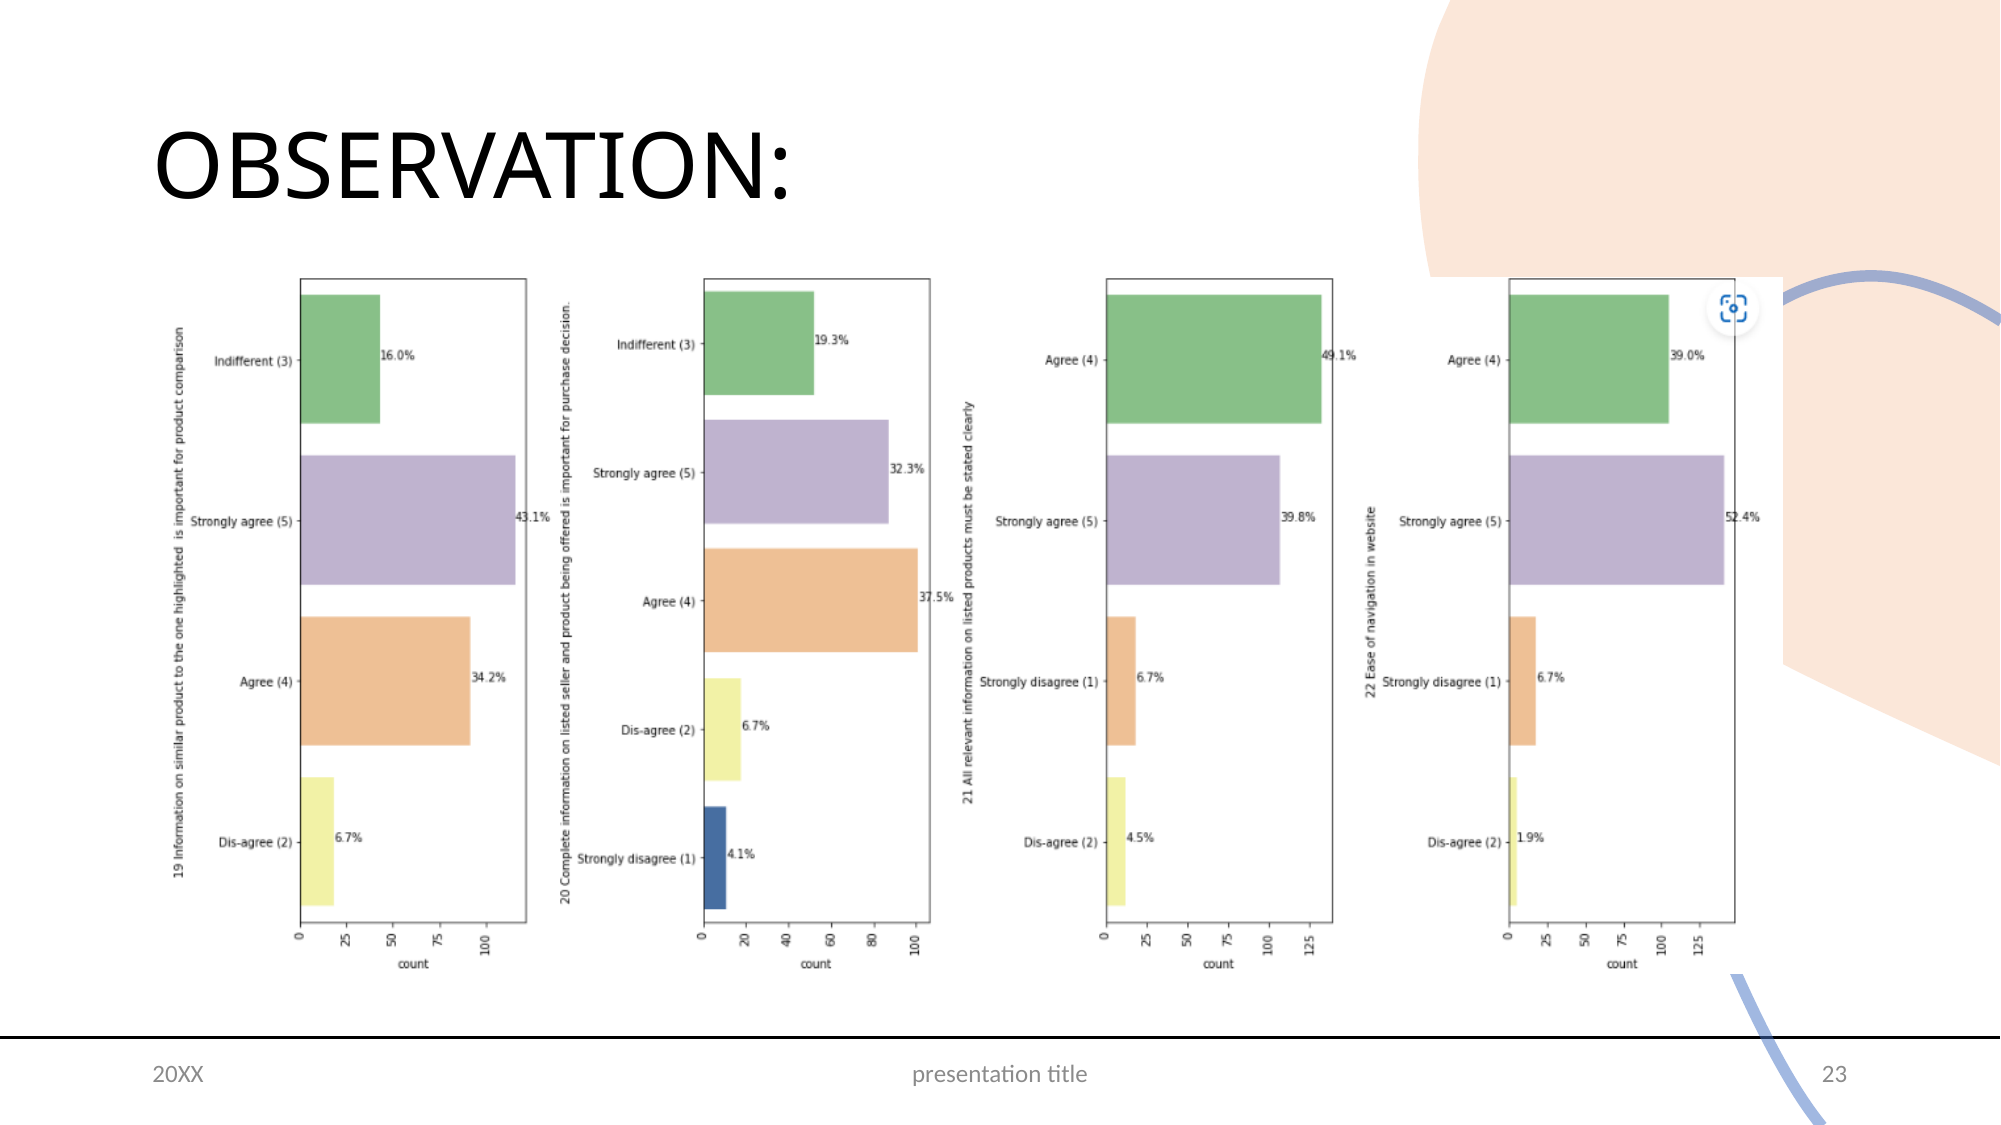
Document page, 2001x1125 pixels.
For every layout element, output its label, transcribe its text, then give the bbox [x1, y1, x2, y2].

slide_number 20XX [137, 1042, 588, 1103]
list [137, 277, 1783, 974]
footer presentation title [662, 1042, 1338, 1103]
slide_number 23 [1412, 1042, 1863, 1103]
title OBSERVATION: [137, 59, 1863, 278]
